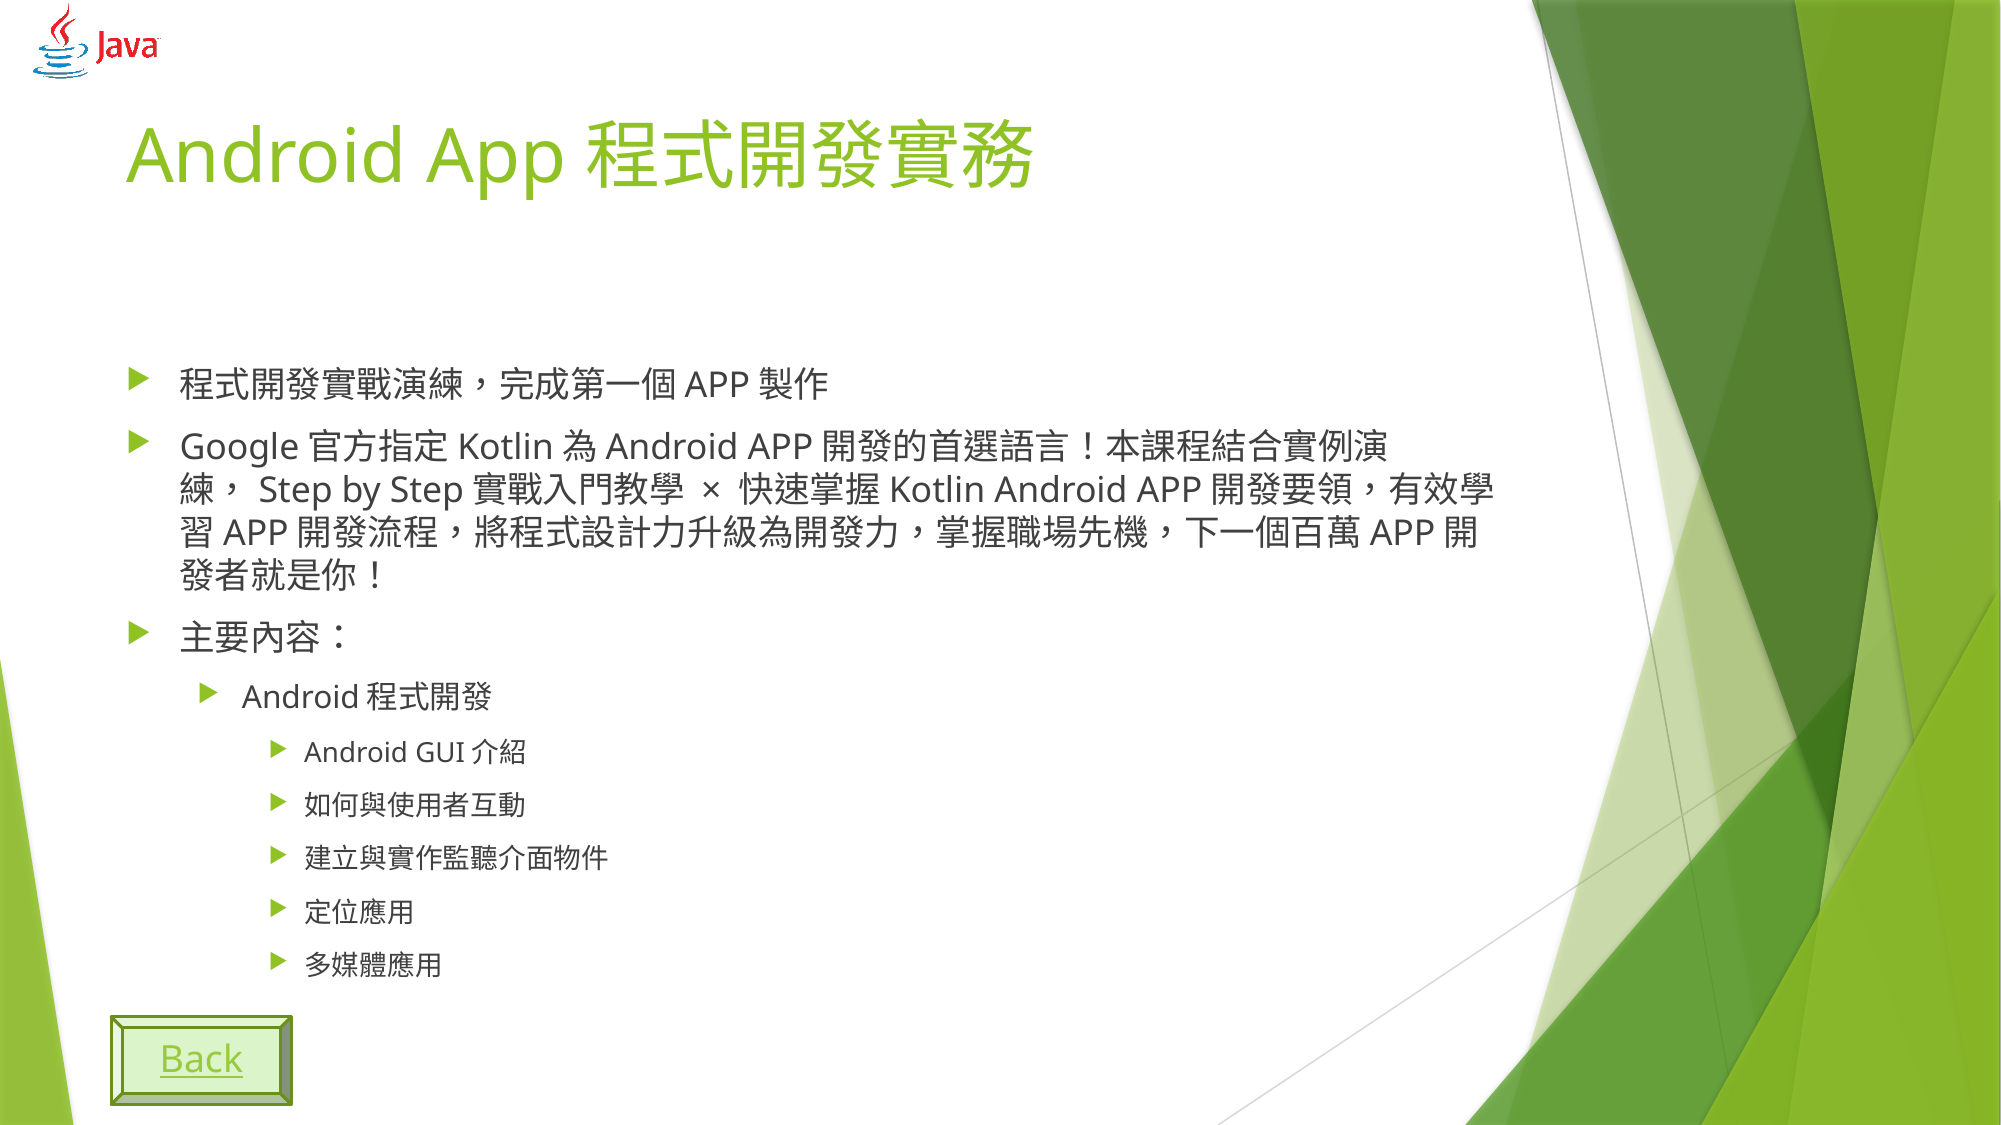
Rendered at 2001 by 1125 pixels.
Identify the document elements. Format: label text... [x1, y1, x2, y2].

picture [27, 1, 165, 79]
title Android App程式開發實務 [111, 99, 1522, 317]
text_box Back [109, 1015, 293, 1106]
list 程式開發實戰演練，完成第一個APP製作 Google官方指定Kotlin為Android APP開發的首選語言！本課程結合實例演練，Step by Step實戰入門教學 × 快速掌握Kotlin Android APP開發要領，有效學習APP開發流程，將程式設計力升級為開發力，掌握職場先機，下一個百萬APP開發者就是你！ 主要內容： Android程式開發 Android GUI介紹 如何與使用者互動 建立與實作監聽介面物件 定位應用 多媒體應用 [111, 354, 1522, 992]
